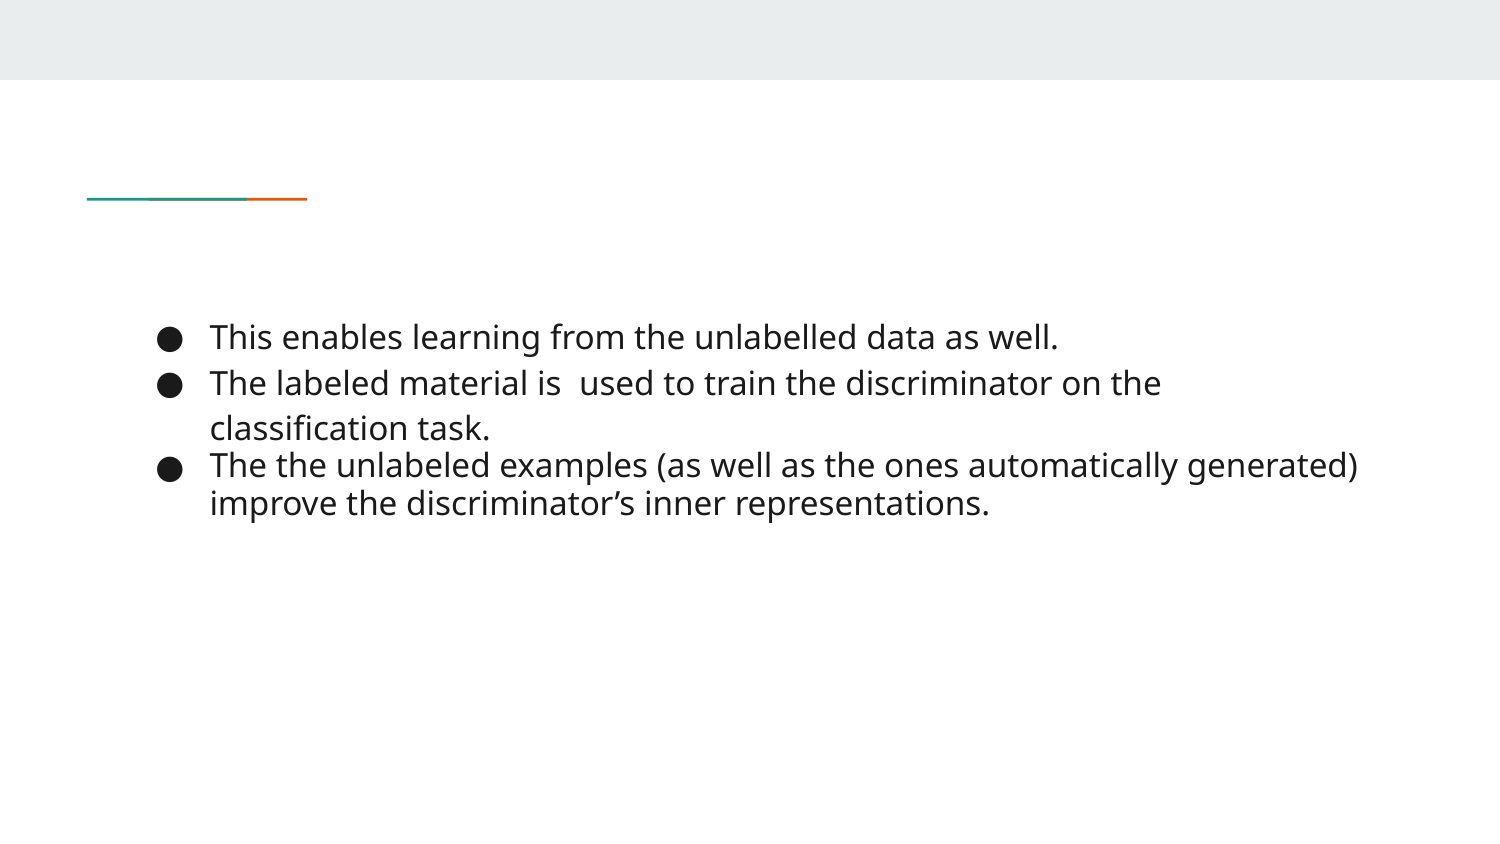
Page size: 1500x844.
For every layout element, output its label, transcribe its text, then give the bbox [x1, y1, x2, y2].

list This enables learning from the unlabelled data as well. The labeled material is used to train the discriminator on the classification task. The the unlabeled examples (as well as the ones automatically generated) improve the discriminator’s inner representations. [119, 294, 1381, 712]
